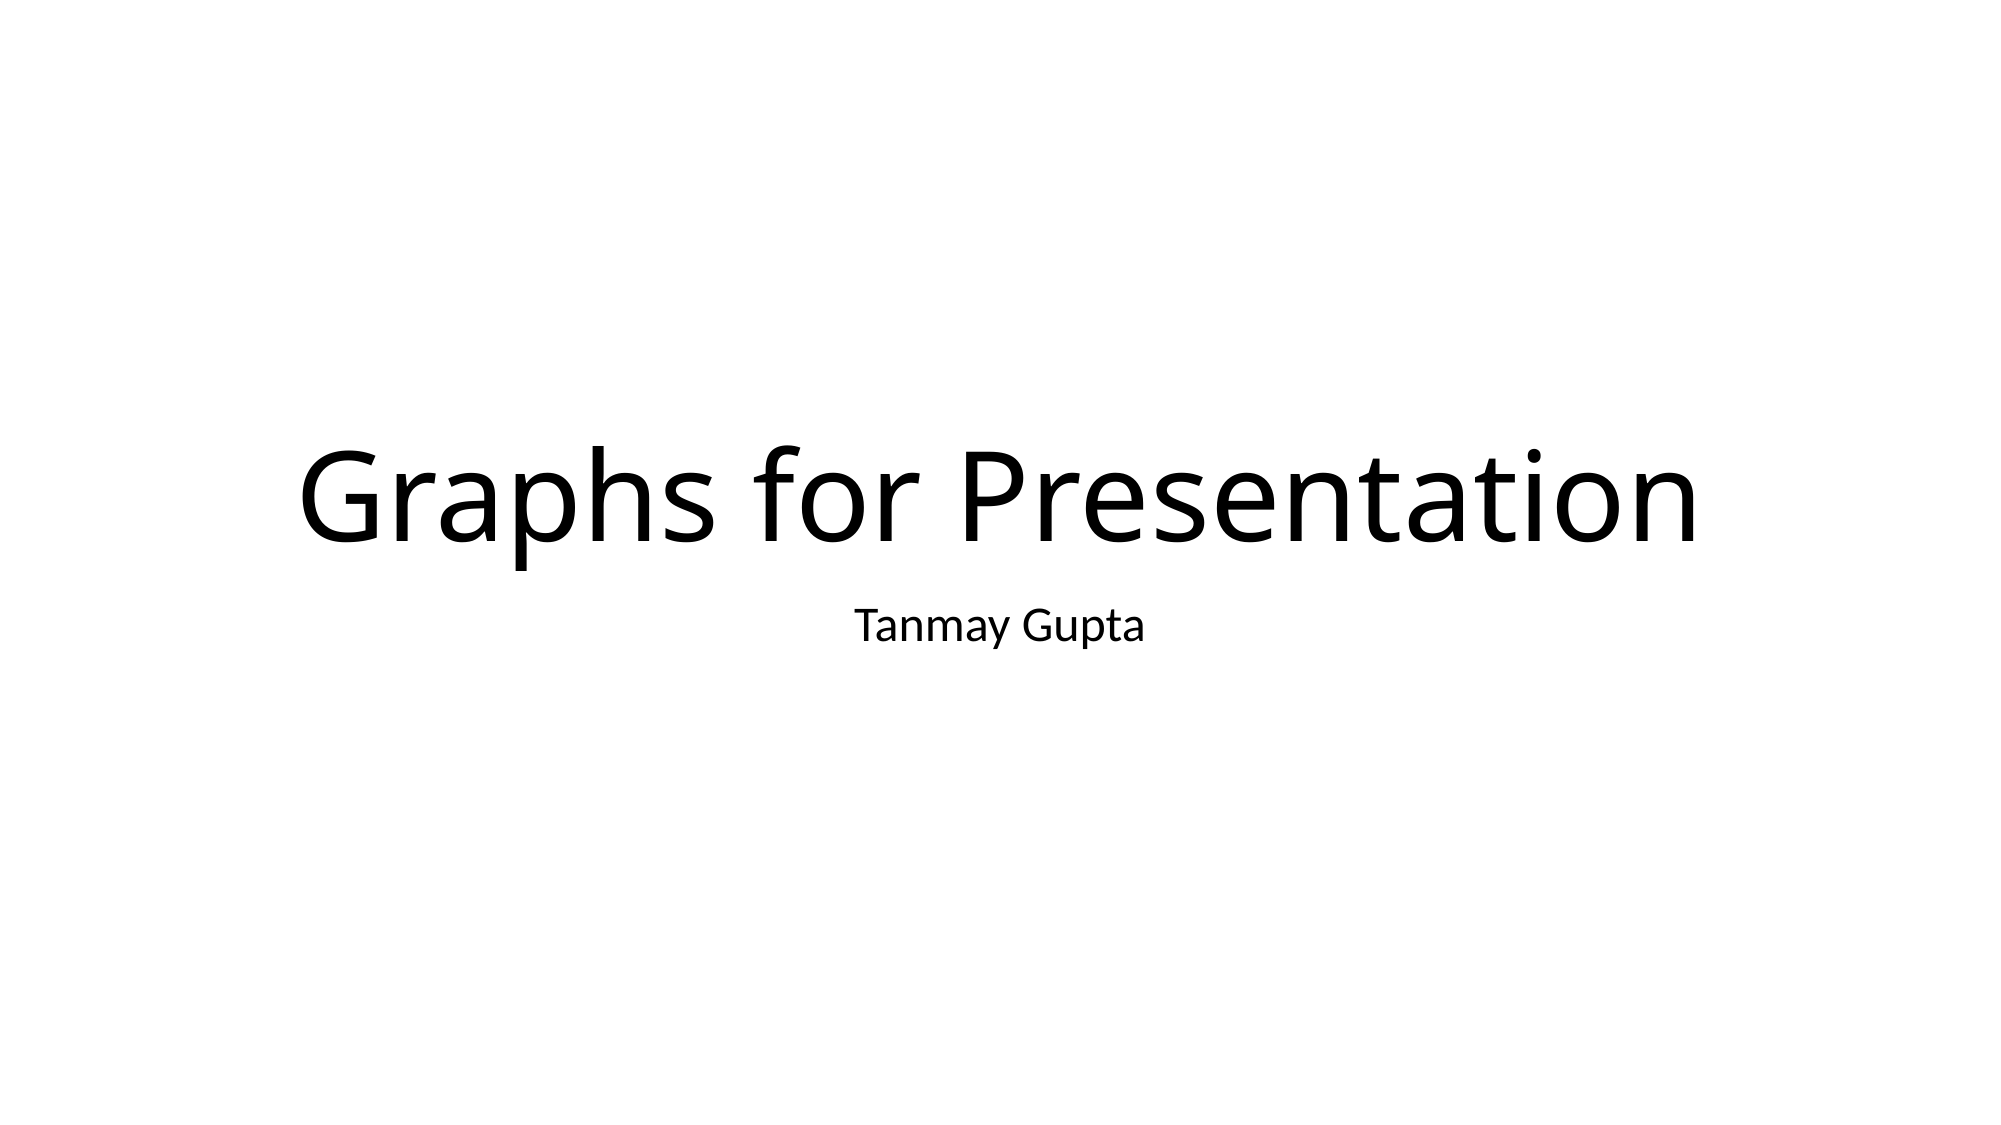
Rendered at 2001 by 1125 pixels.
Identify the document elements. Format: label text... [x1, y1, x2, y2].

subtitle Tanmay Gupta [249, 590, 1750, 863]
title Graphs for Presentation [249, 184, 1750, 576]
